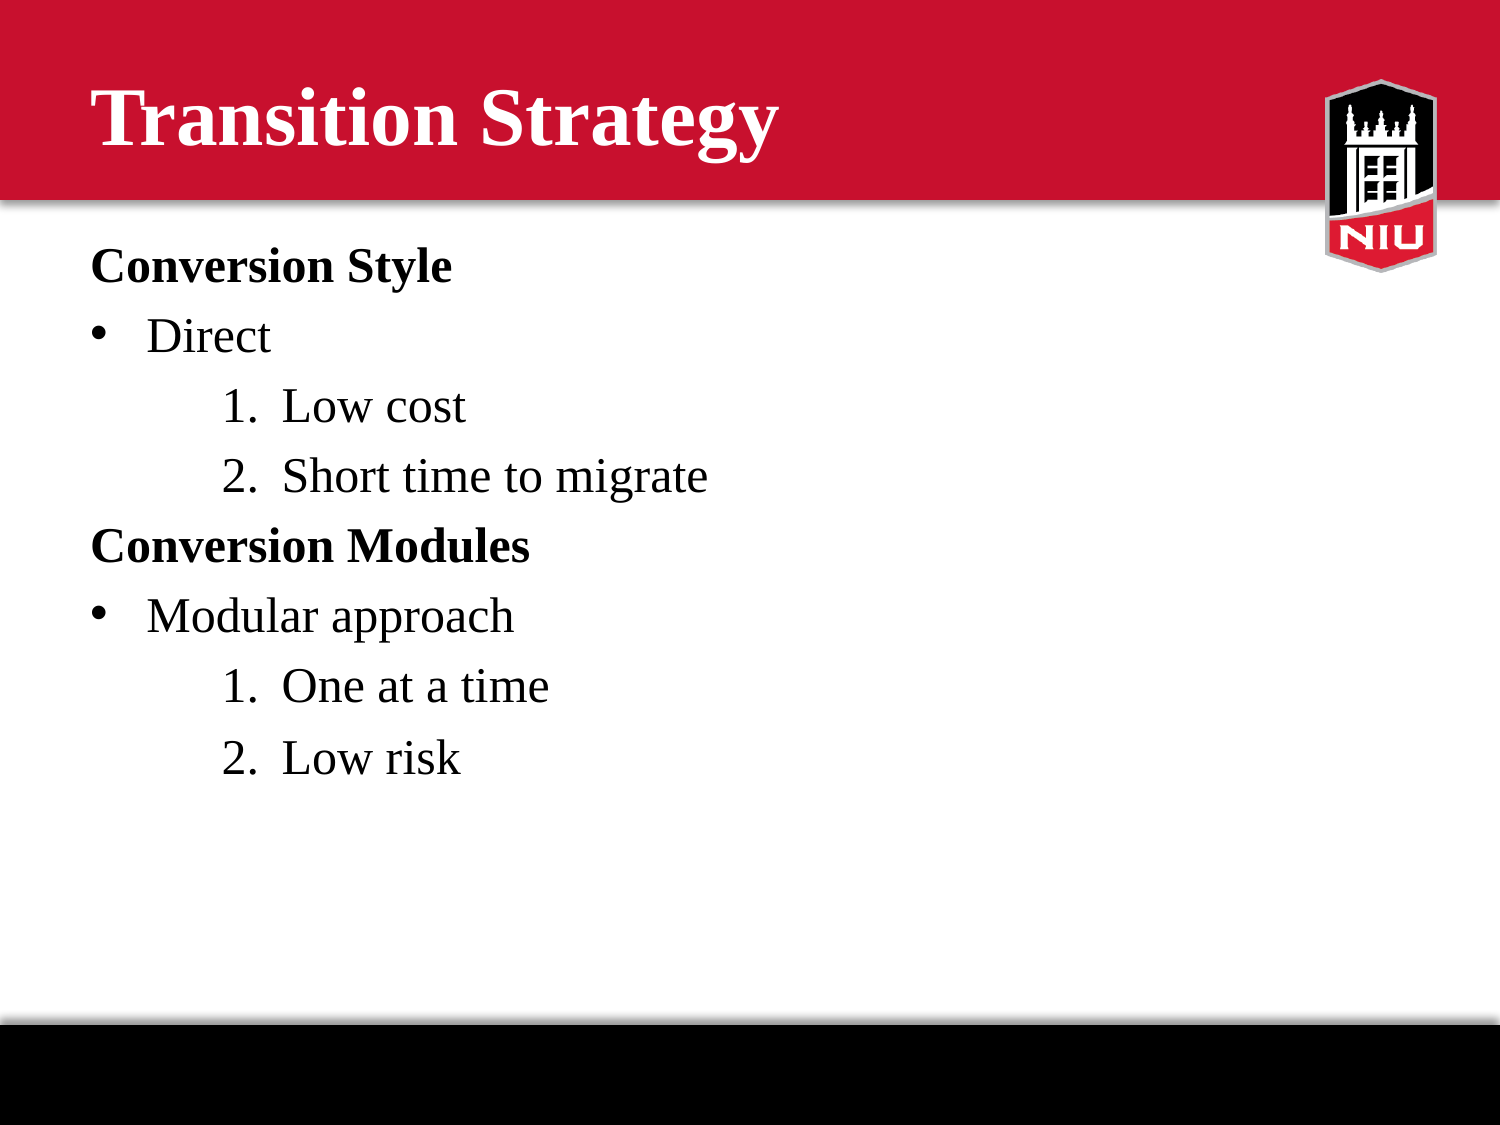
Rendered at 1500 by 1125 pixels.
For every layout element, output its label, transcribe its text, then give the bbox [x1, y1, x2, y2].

picture [1325, 79, 1437, 273]
list Conversion Style Direct Low cost Short time to migrate Conversion Modules Modular approach One at a time Low risk [75, 224, 1363, 988]
title Transition Strategy [75, 24, 1313, 200]
